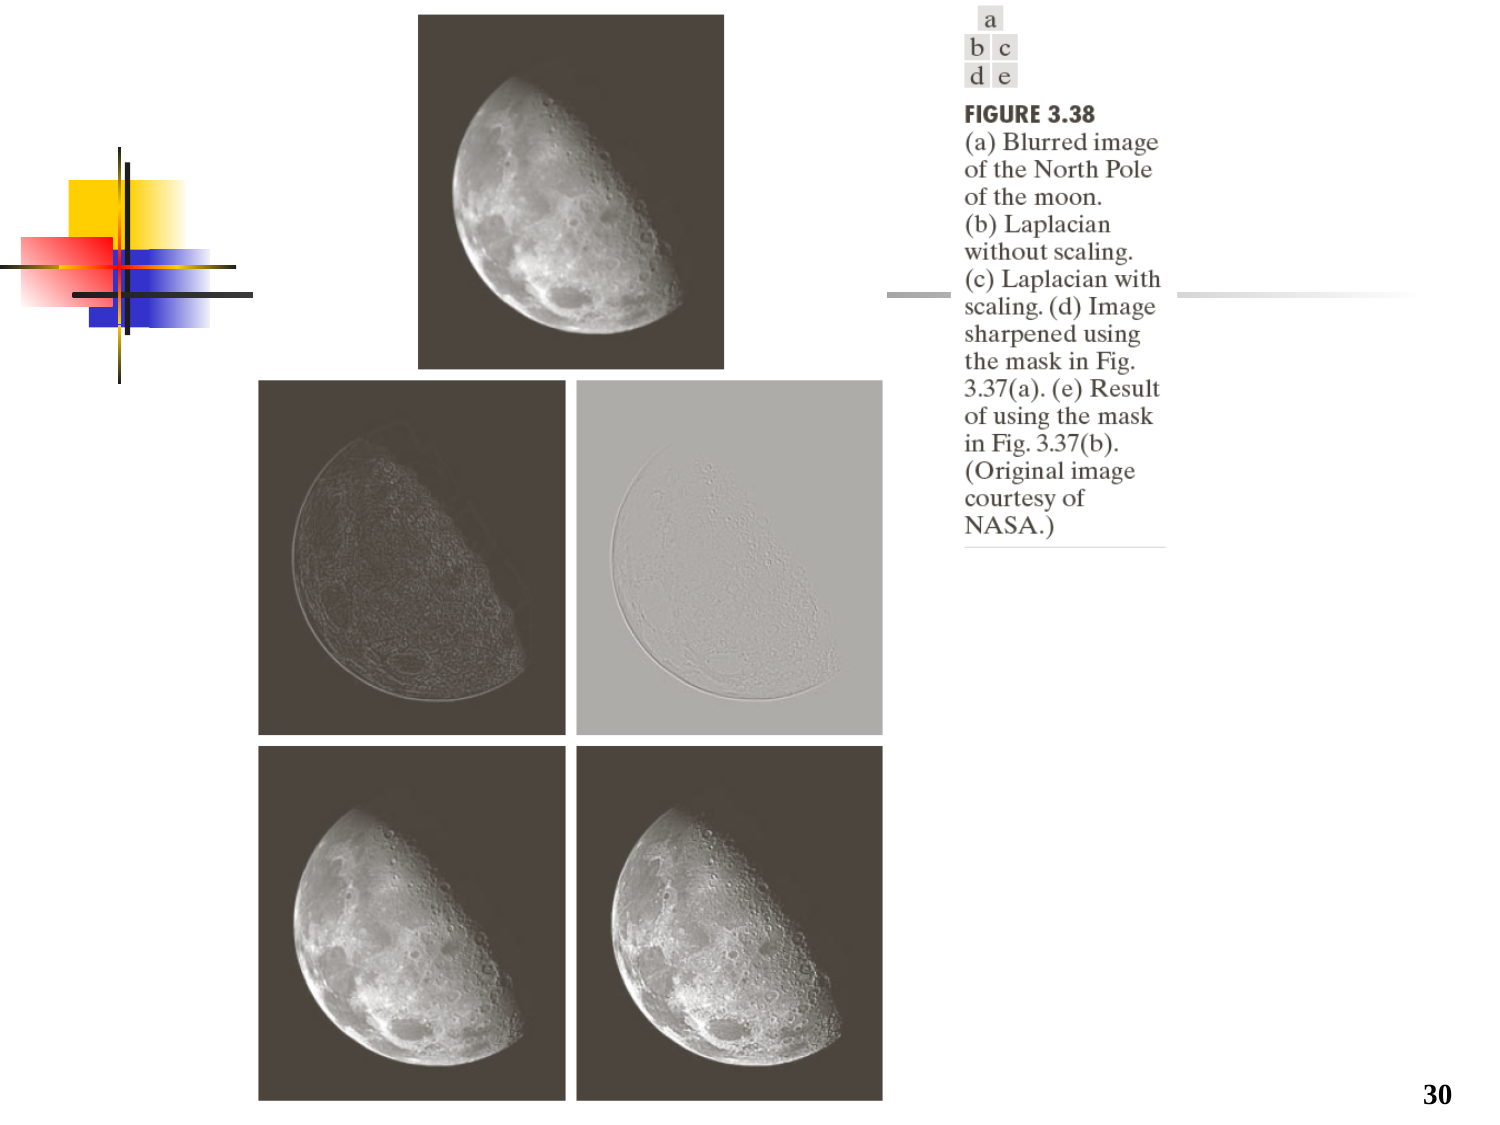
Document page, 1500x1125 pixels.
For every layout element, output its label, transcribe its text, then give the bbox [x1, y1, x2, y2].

picture [950, 0, 1178, 560]
slide_number 30 [1154, 1042, 1468, 1118]
picture [253, 6, 887, 1103]
